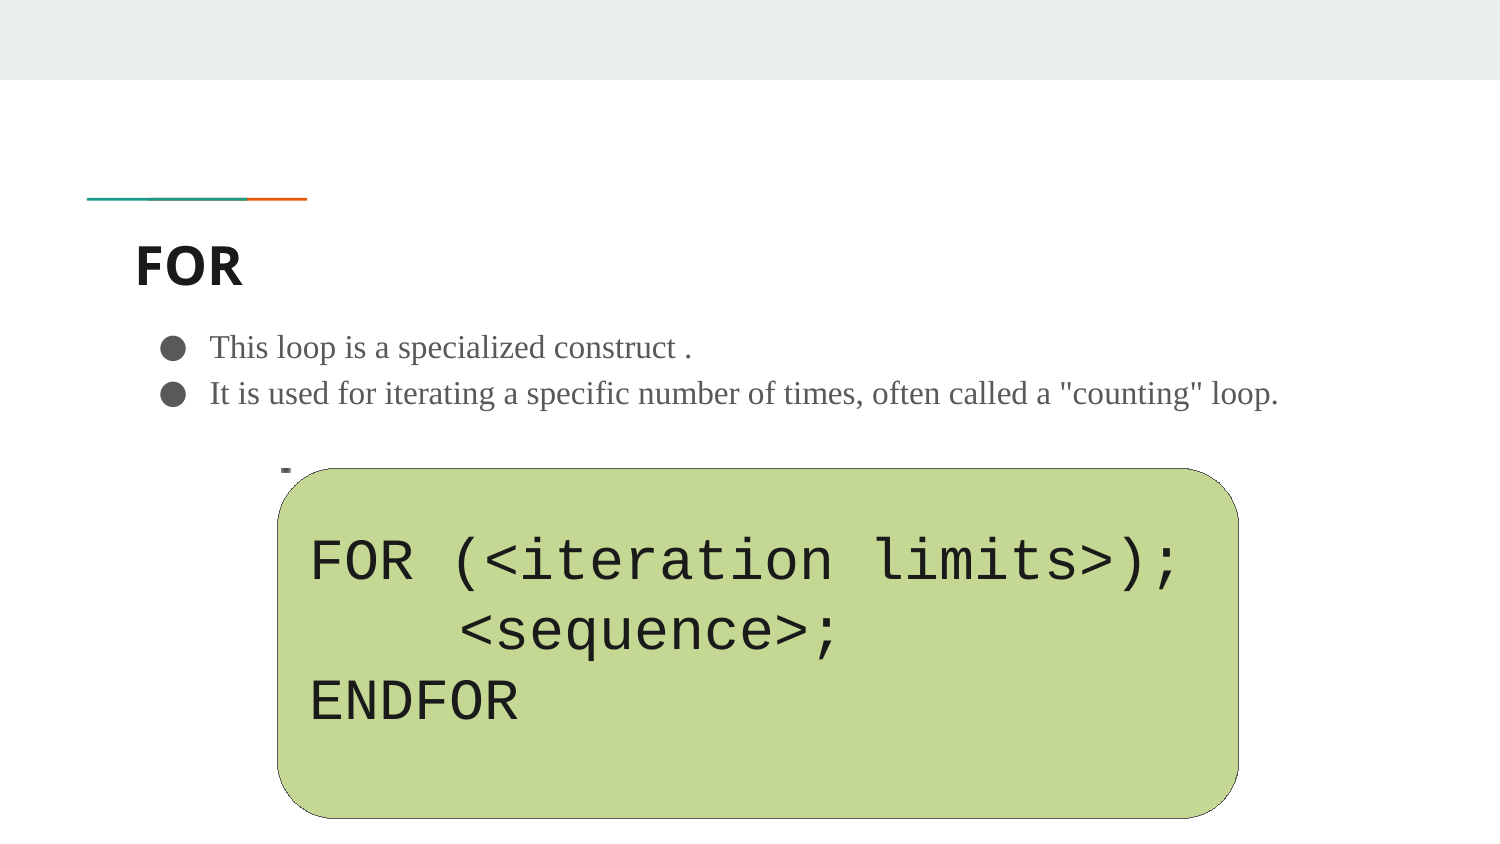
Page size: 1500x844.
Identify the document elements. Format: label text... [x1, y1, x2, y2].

list This loop is a specialized construct . It is used for iterating a specific number of times, often called a "counting" loop. [119, 304, 1381, 676]
title FOR [119, 216, 1381, 304]
text_box FOR (<iteration limits>); <sequence>; ENDFOR [277, 468, 1239, 819]
